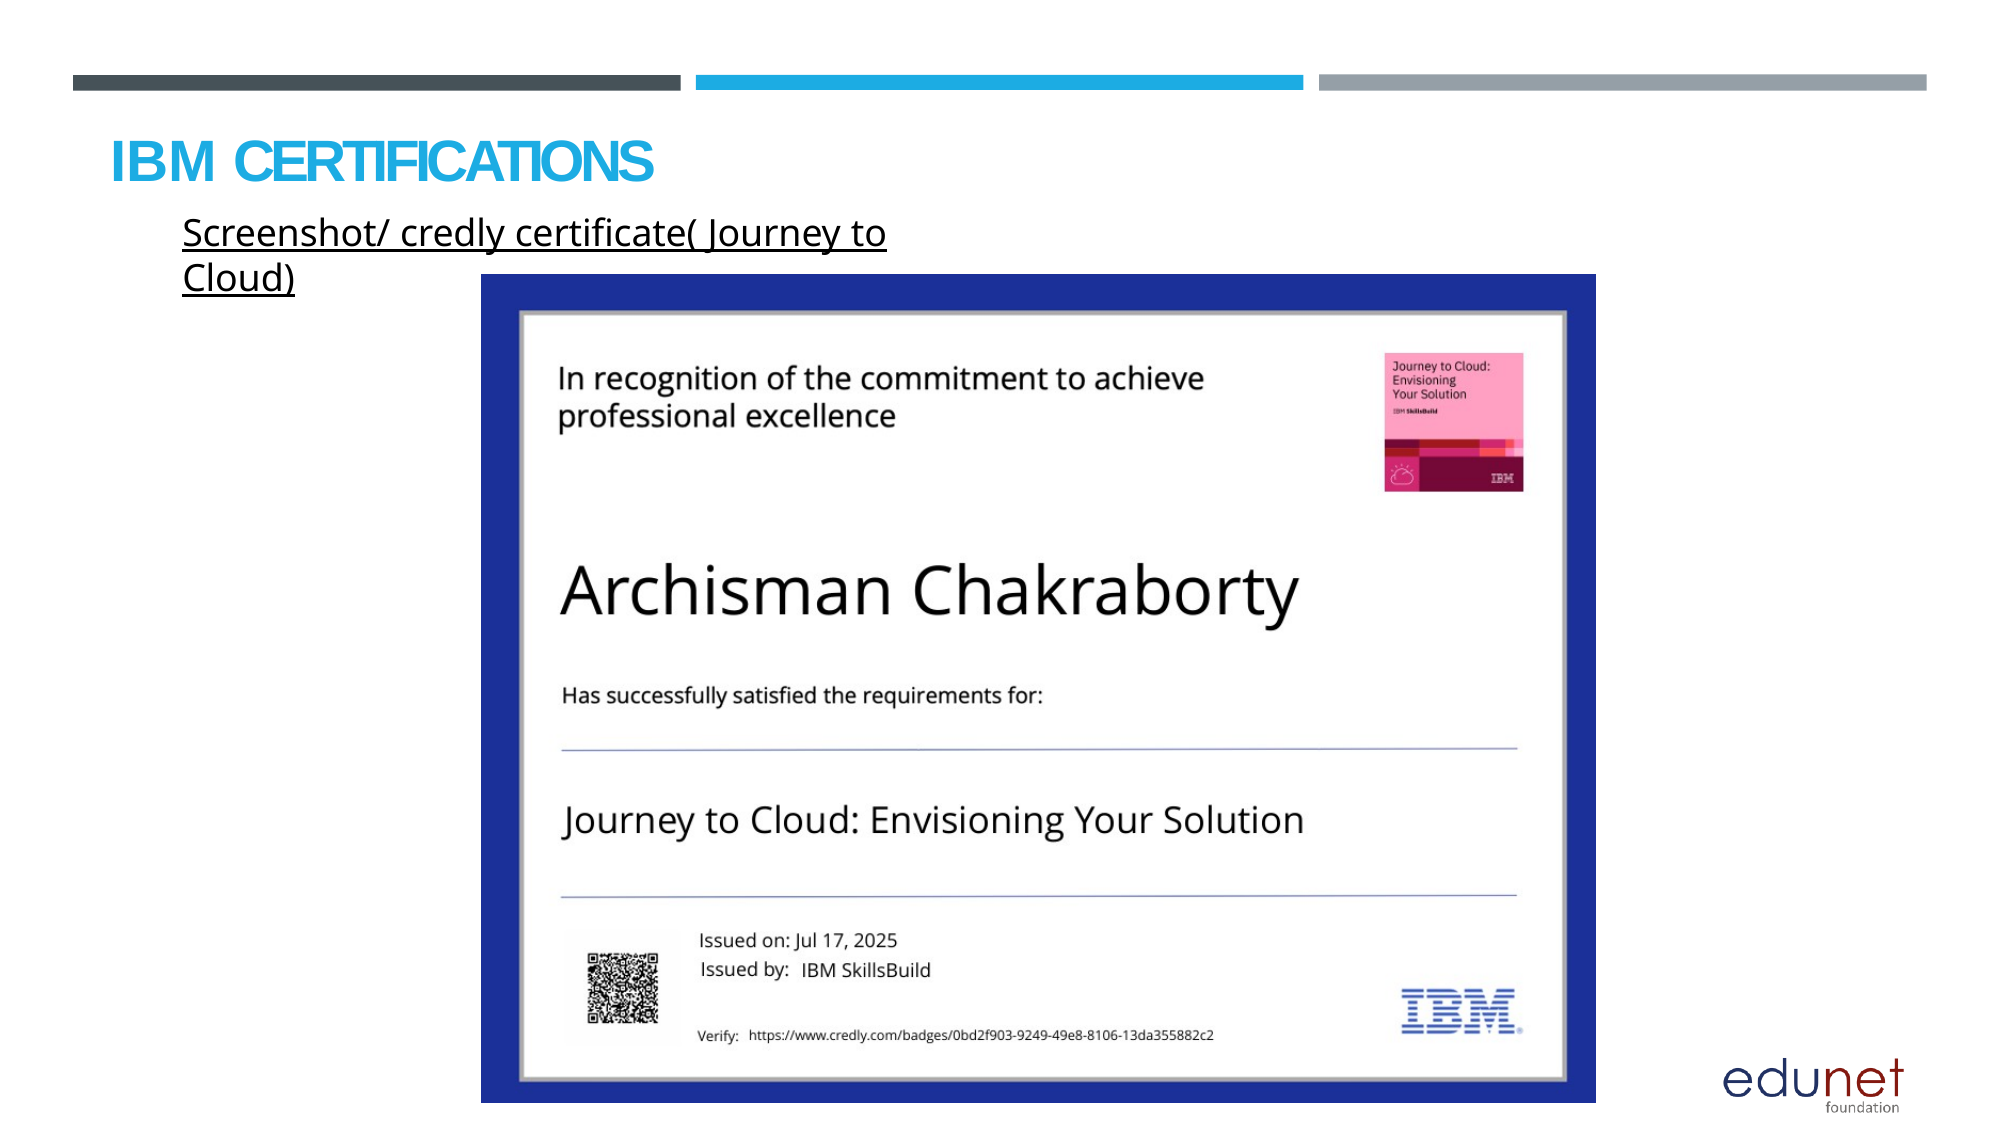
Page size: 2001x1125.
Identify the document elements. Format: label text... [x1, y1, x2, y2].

picture [1723, 1057, 1904, 1113]
title IBM CERTIFICATIONS [108, 120, 658, 311]
picture [481, 274, 1596, 1103]
text_box Screenshot/ credly certificate( Journey to Cloud) [180, 206, 945, 299]
